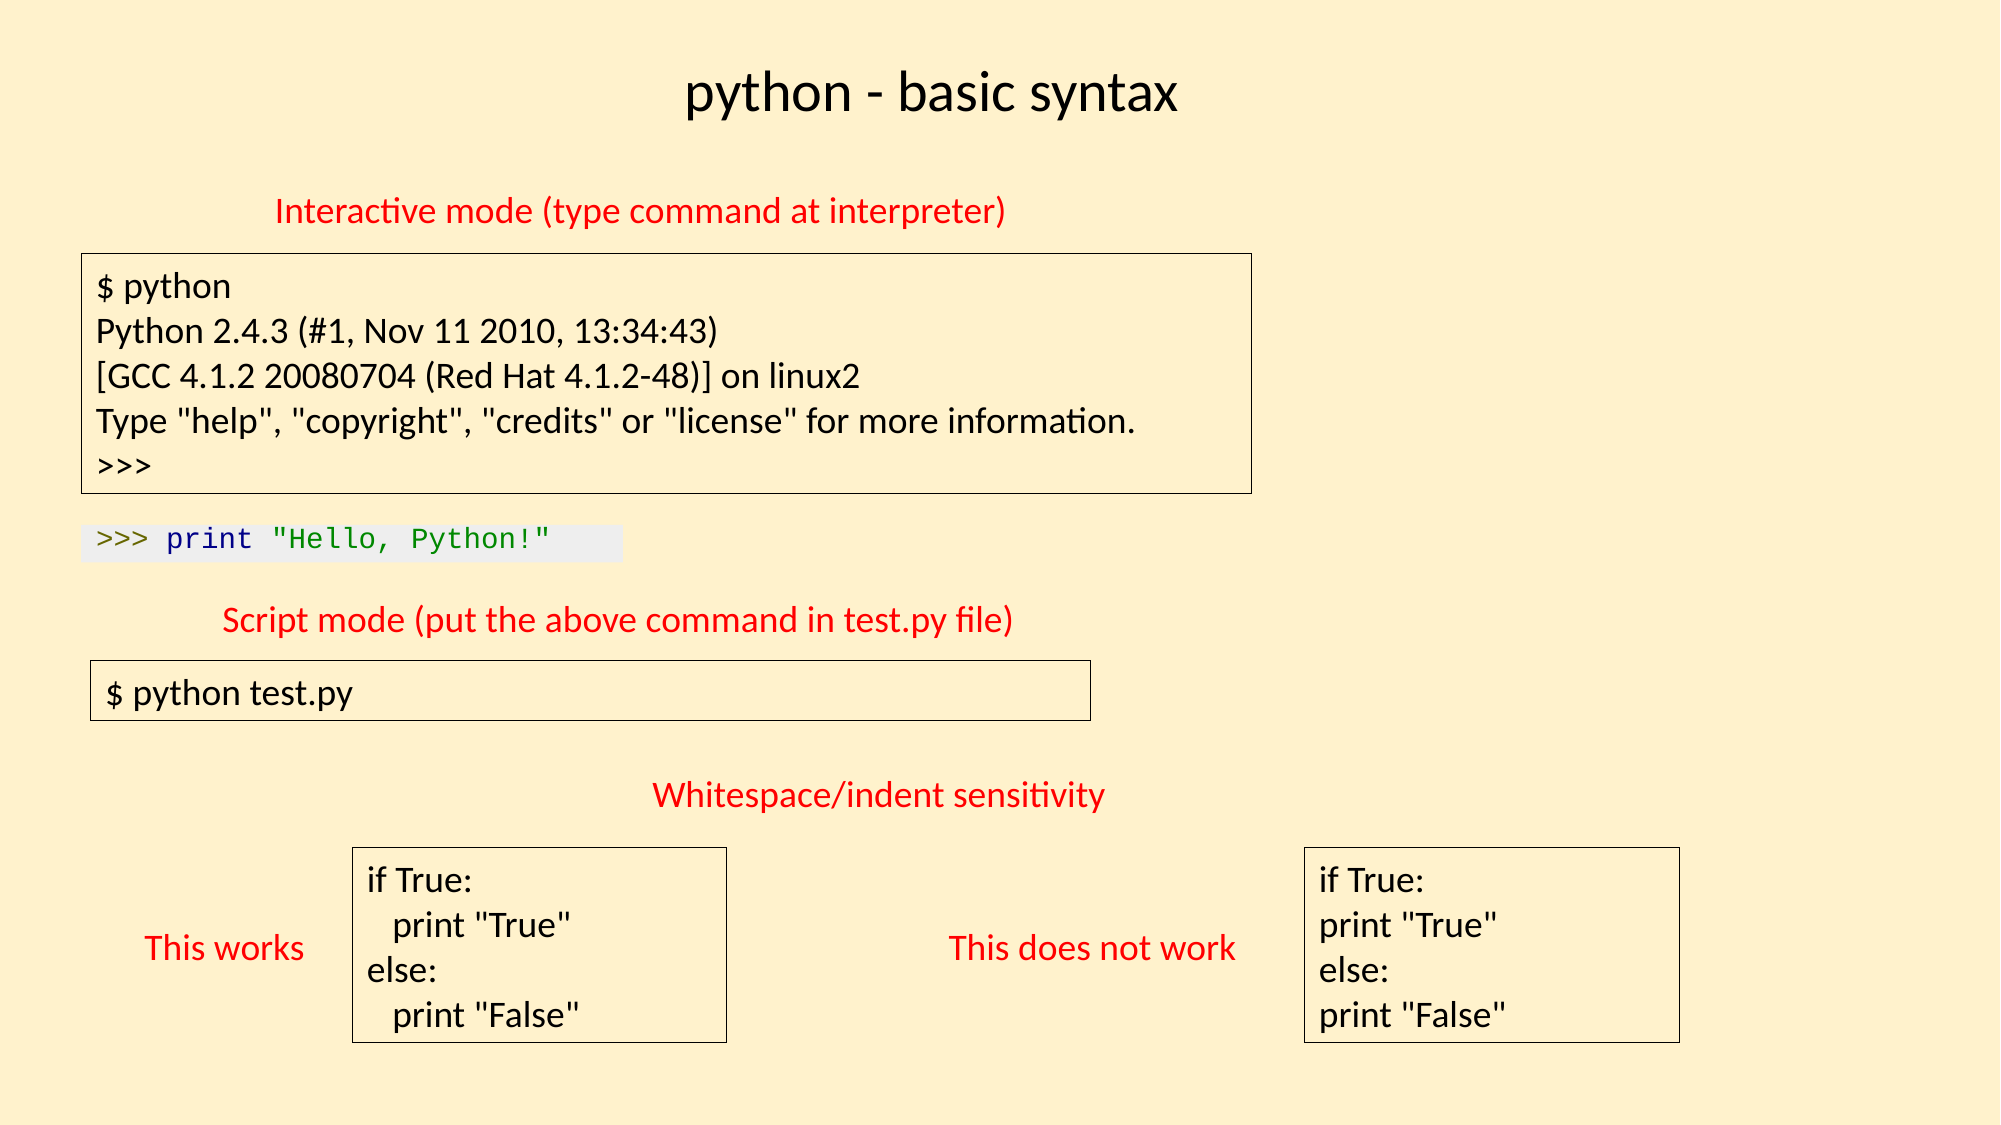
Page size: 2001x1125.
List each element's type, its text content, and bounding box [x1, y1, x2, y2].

text_box >>> print "Hello, Python!" [81, 524, 623, 563]
text_box This works [129, 916, 320, 976]
text_box if True: print "True" else: print "False" [1304, 847, 1680, 1043]
text_box python - basic syntax [670, 46, 1194, 131]
text_box Whitespace/indent sensitivity [637, 762, 1121, 823]
text_box Interactive mode (type command at interpreter) [259, 178, 1023, 239]
text_box $ python Python 2.4.3 (#1, Nov 11 2010, 13:34:43) [GCC 4.1.2 20080704 (Red Hat 4.1.2-48)] on linux2 Type "help", "copyright", "credits" or "license" for more information. >>> [81, 253, 1252, 494]
text_box if True: print "True" else: print "False" [352, 847, 727, 1043]
text_box This does not work [933, 916, 1252, 976]
text_box Script mode (put the above command in test.py file) [207, 588, 1039, 648]
text_box $ python test.py [90, 660, 1091, 721]
